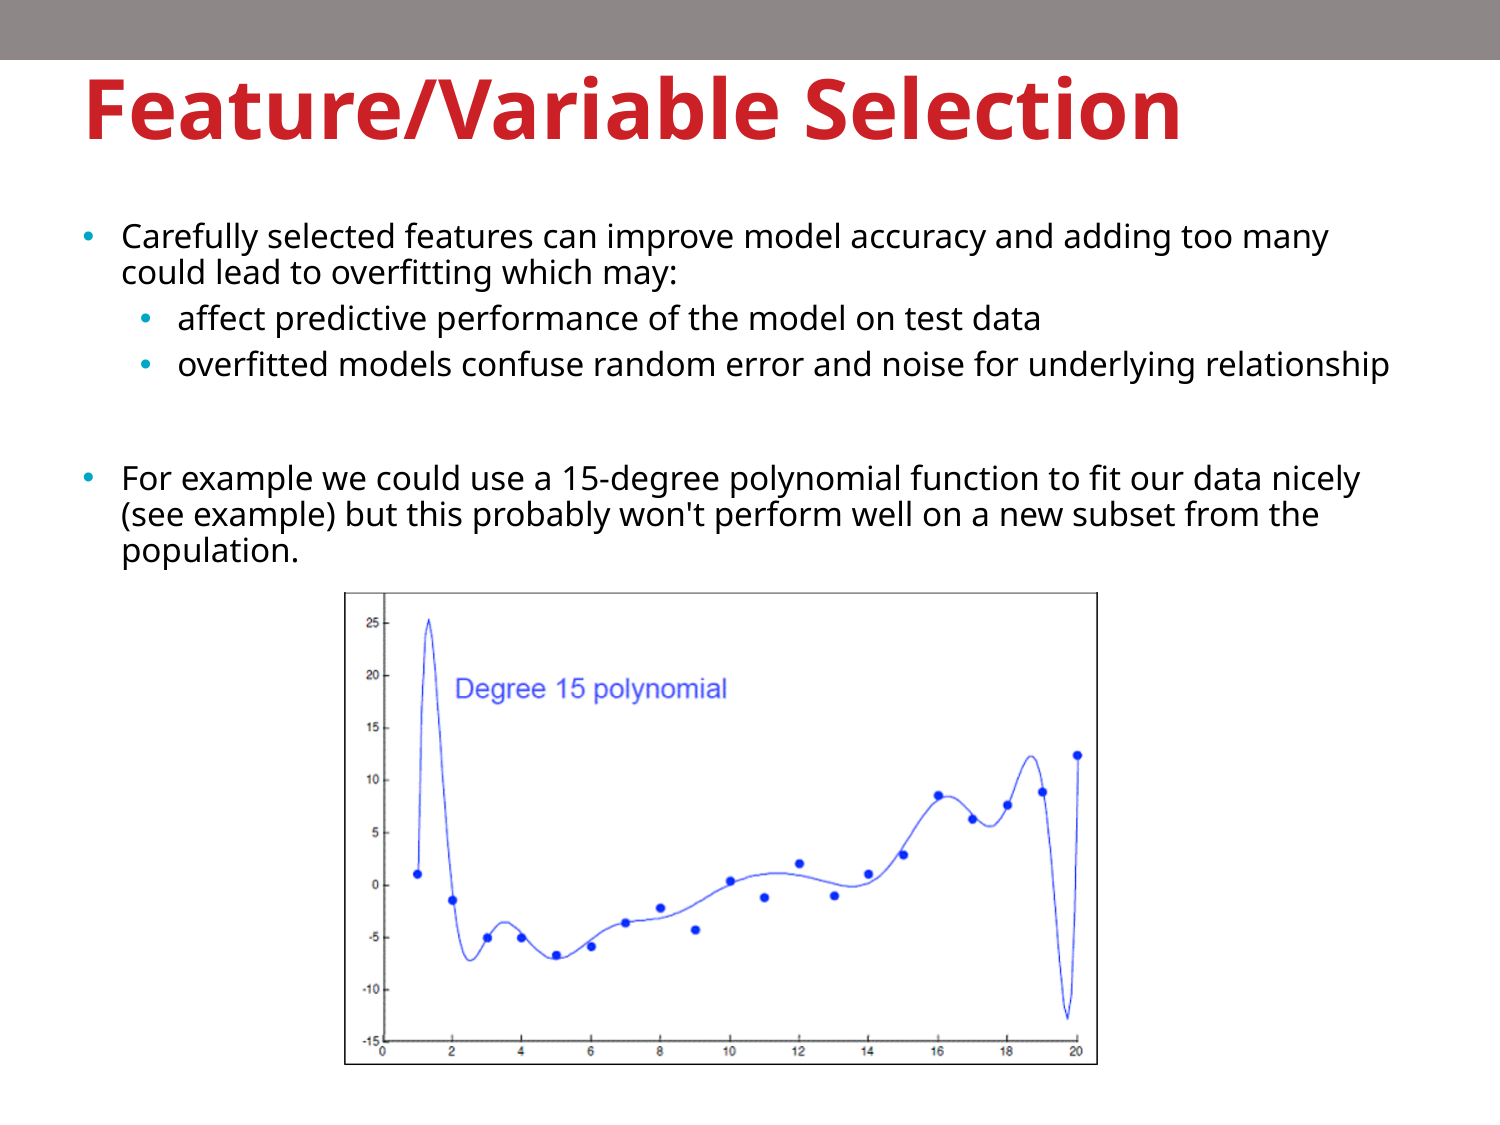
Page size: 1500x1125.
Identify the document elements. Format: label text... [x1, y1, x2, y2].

picture [337, 587, 1105, 1070]
title Feature/Variable Selection [75, 59, 1425, 167]
list Carefully selected features can improve model accuracy and adding too many could lead to overfitting which may: affect predictive performance of the model on test data overfitted models confuse random error and noise for underlying relationship For example we could use a 15-degree polynomial function to fit our data nicely (see example) but this probably won't perform well on a new subset from the population. [75, 212, 1425, 1081]
